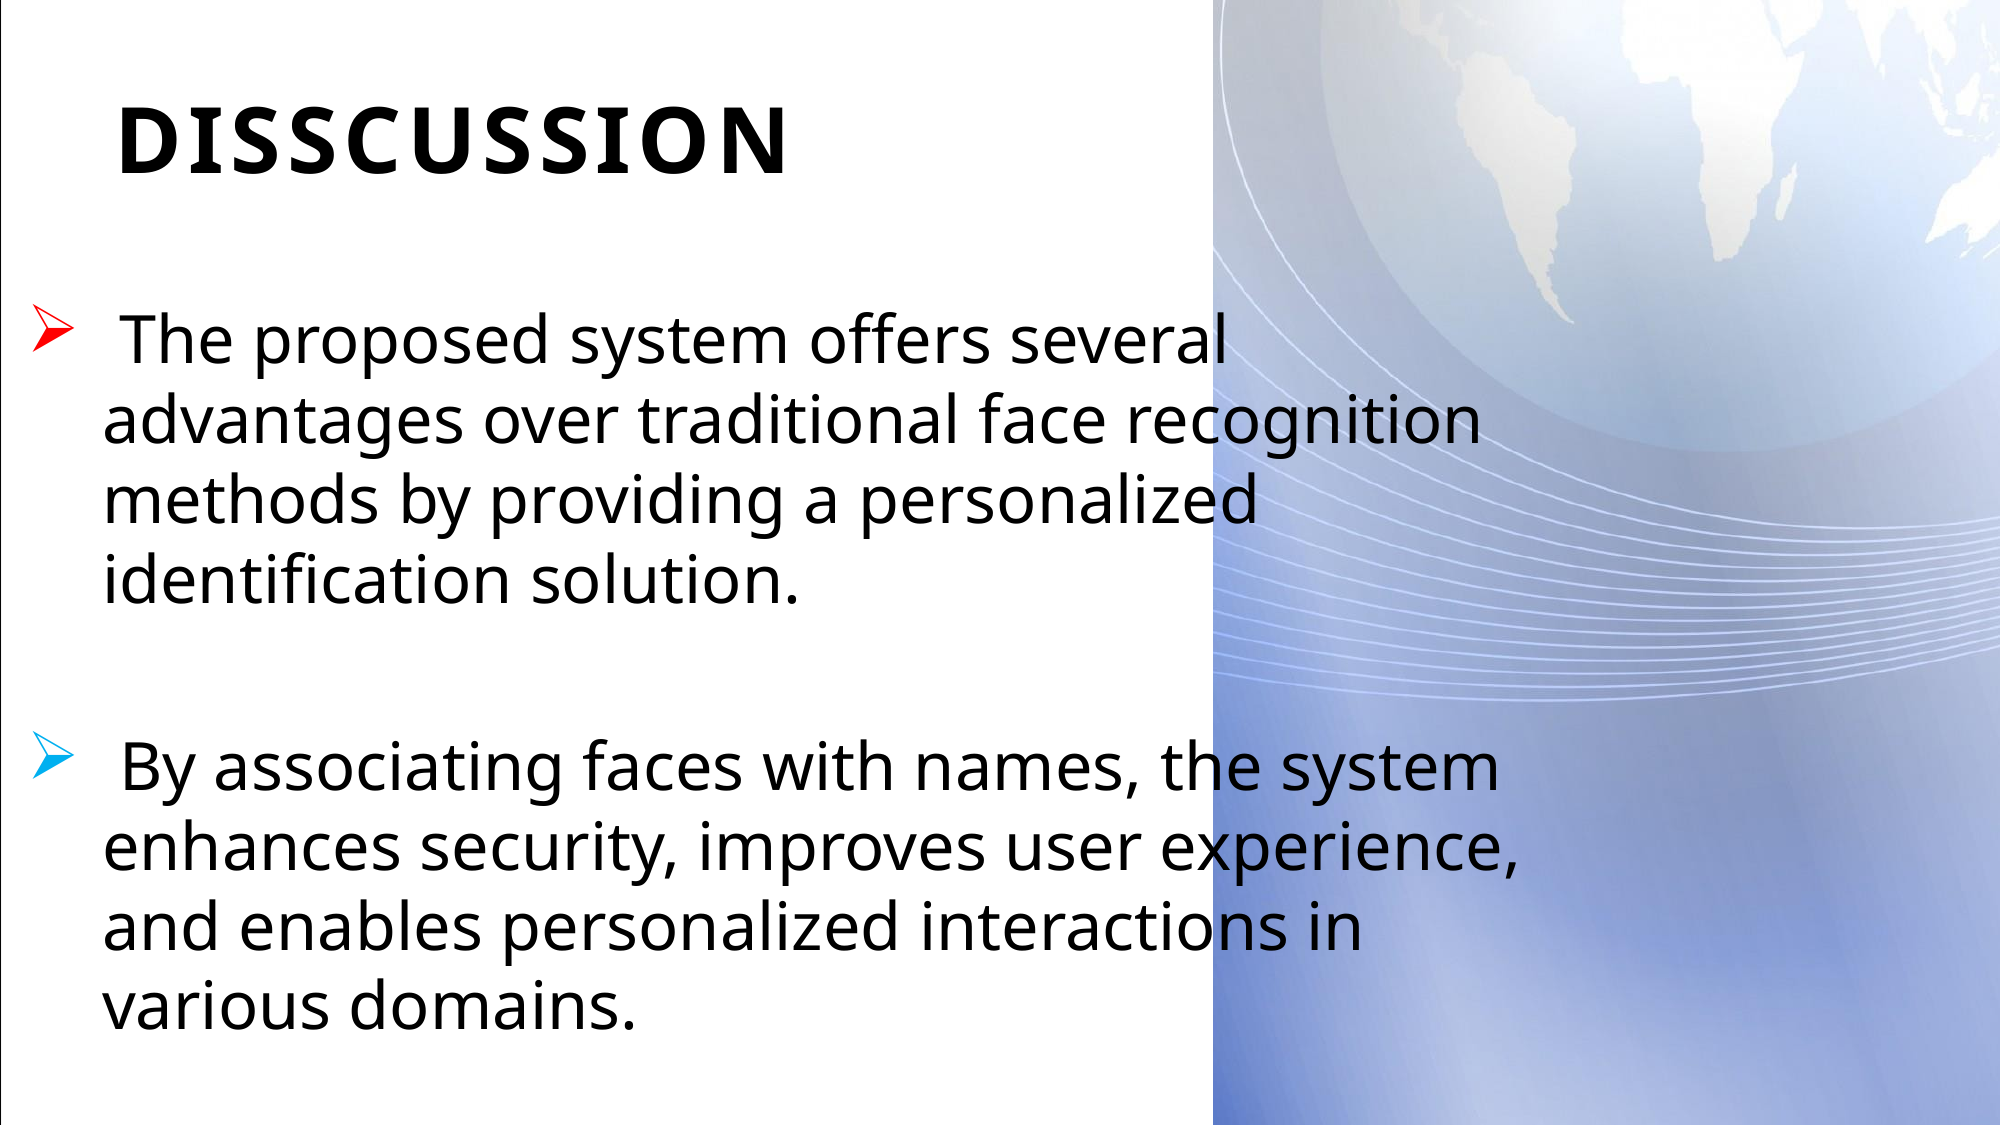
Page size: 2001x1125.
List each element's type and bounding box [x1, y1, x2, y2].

text_box [0, 0, 2000, 1125]
